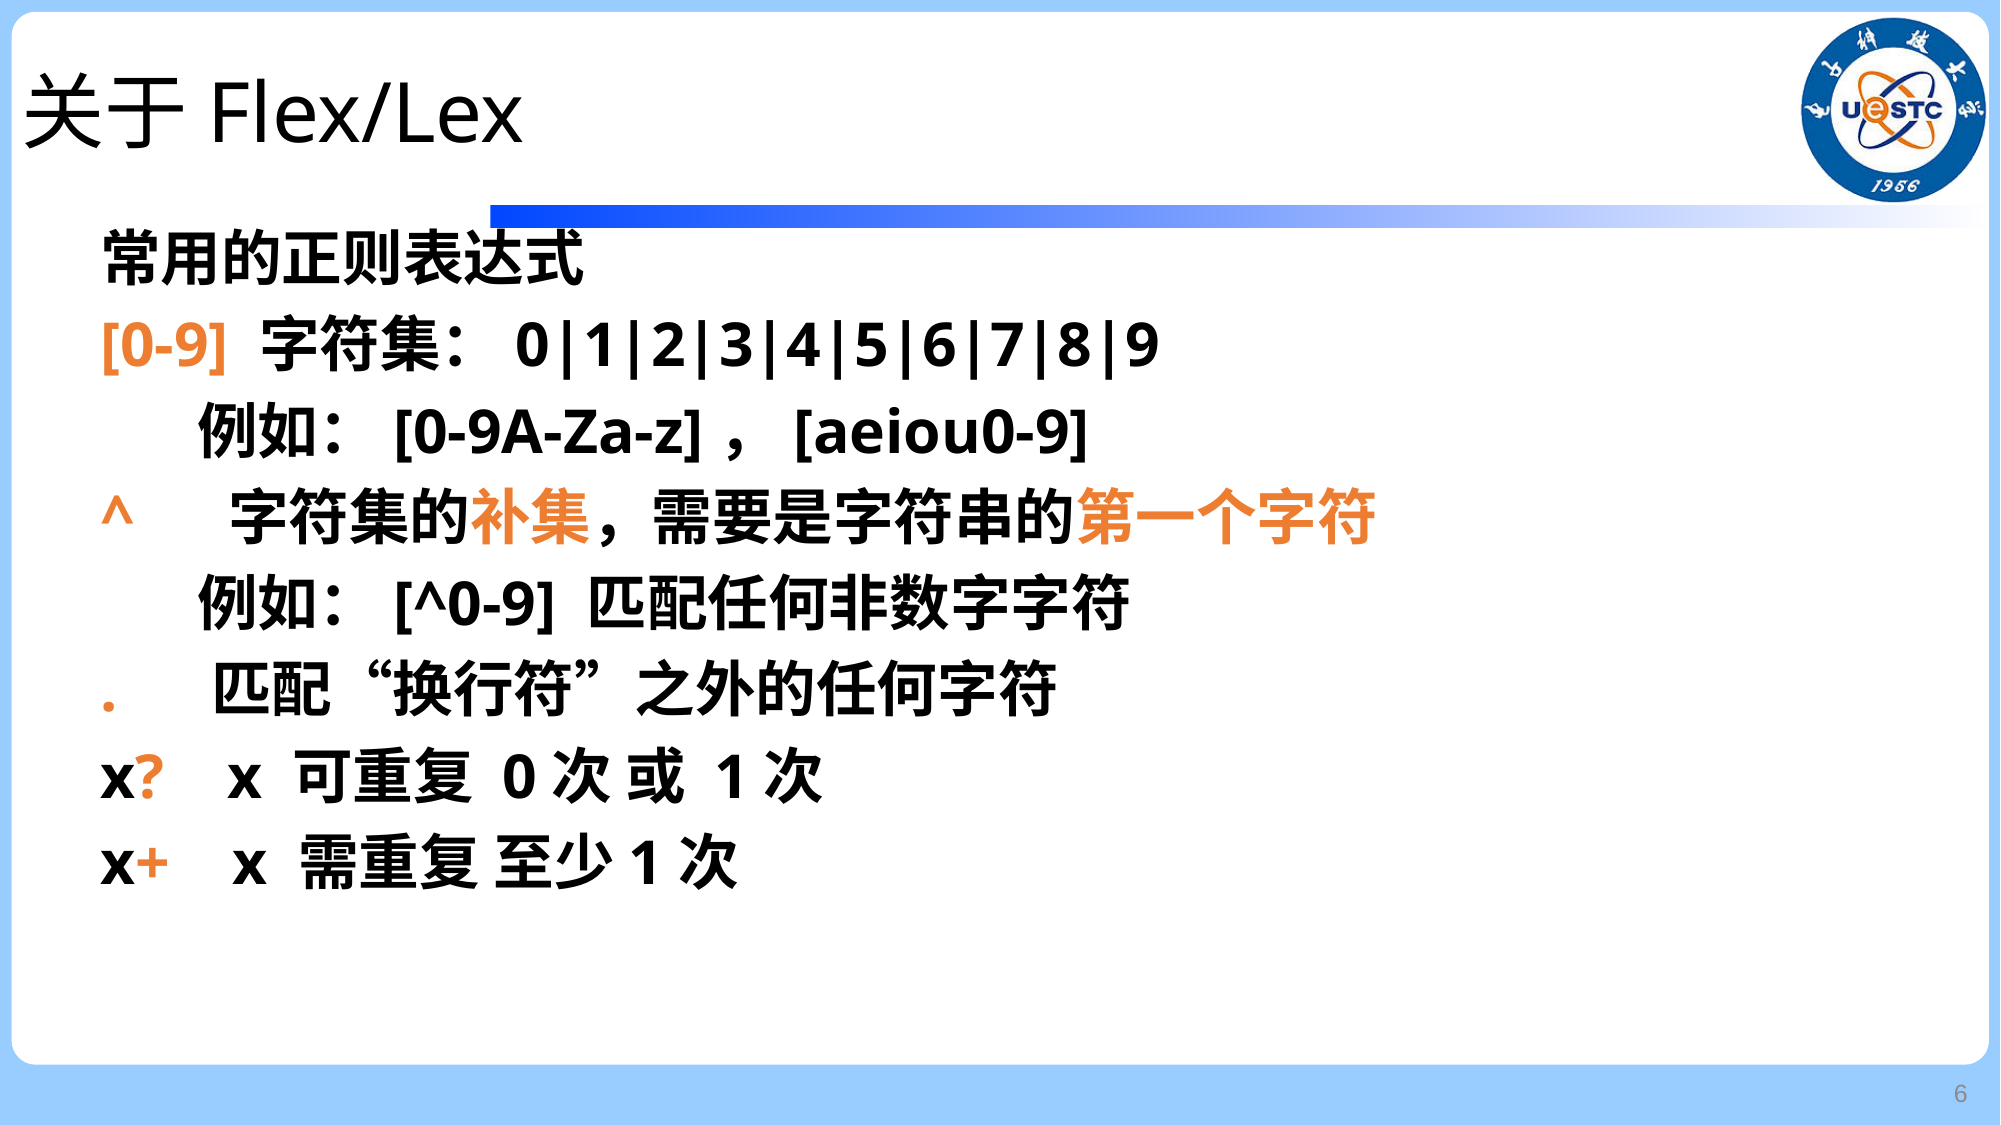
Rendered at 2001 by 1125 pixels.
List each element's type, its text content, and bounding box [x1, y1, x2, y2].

text_box 6 [1532, 1062, 1983, 1123]
title 关于Flex/Lex [20, 22, 1908, 209]
list 常用的正则表达式 [0-9] 字符集：0|1|2|3|4|5|6|7|8|9 例如：[0-9A-Za-z]，[aeiou0-9] ^ 字符集的补集，需要是字符串的第一个字符 例如：[^0-9] 匹配任何非数字字符 . 匹配“换行符”之外的任何字符 x? x 可重复 0次 或 1次 x+ x 需重复 至少1次 [100, 225, 1724, 998]
text_box [662, 1062, 1338, 1123]
text_box [6, 1062, 655, 1123]
picture [1789, 6, 1998, 215]
